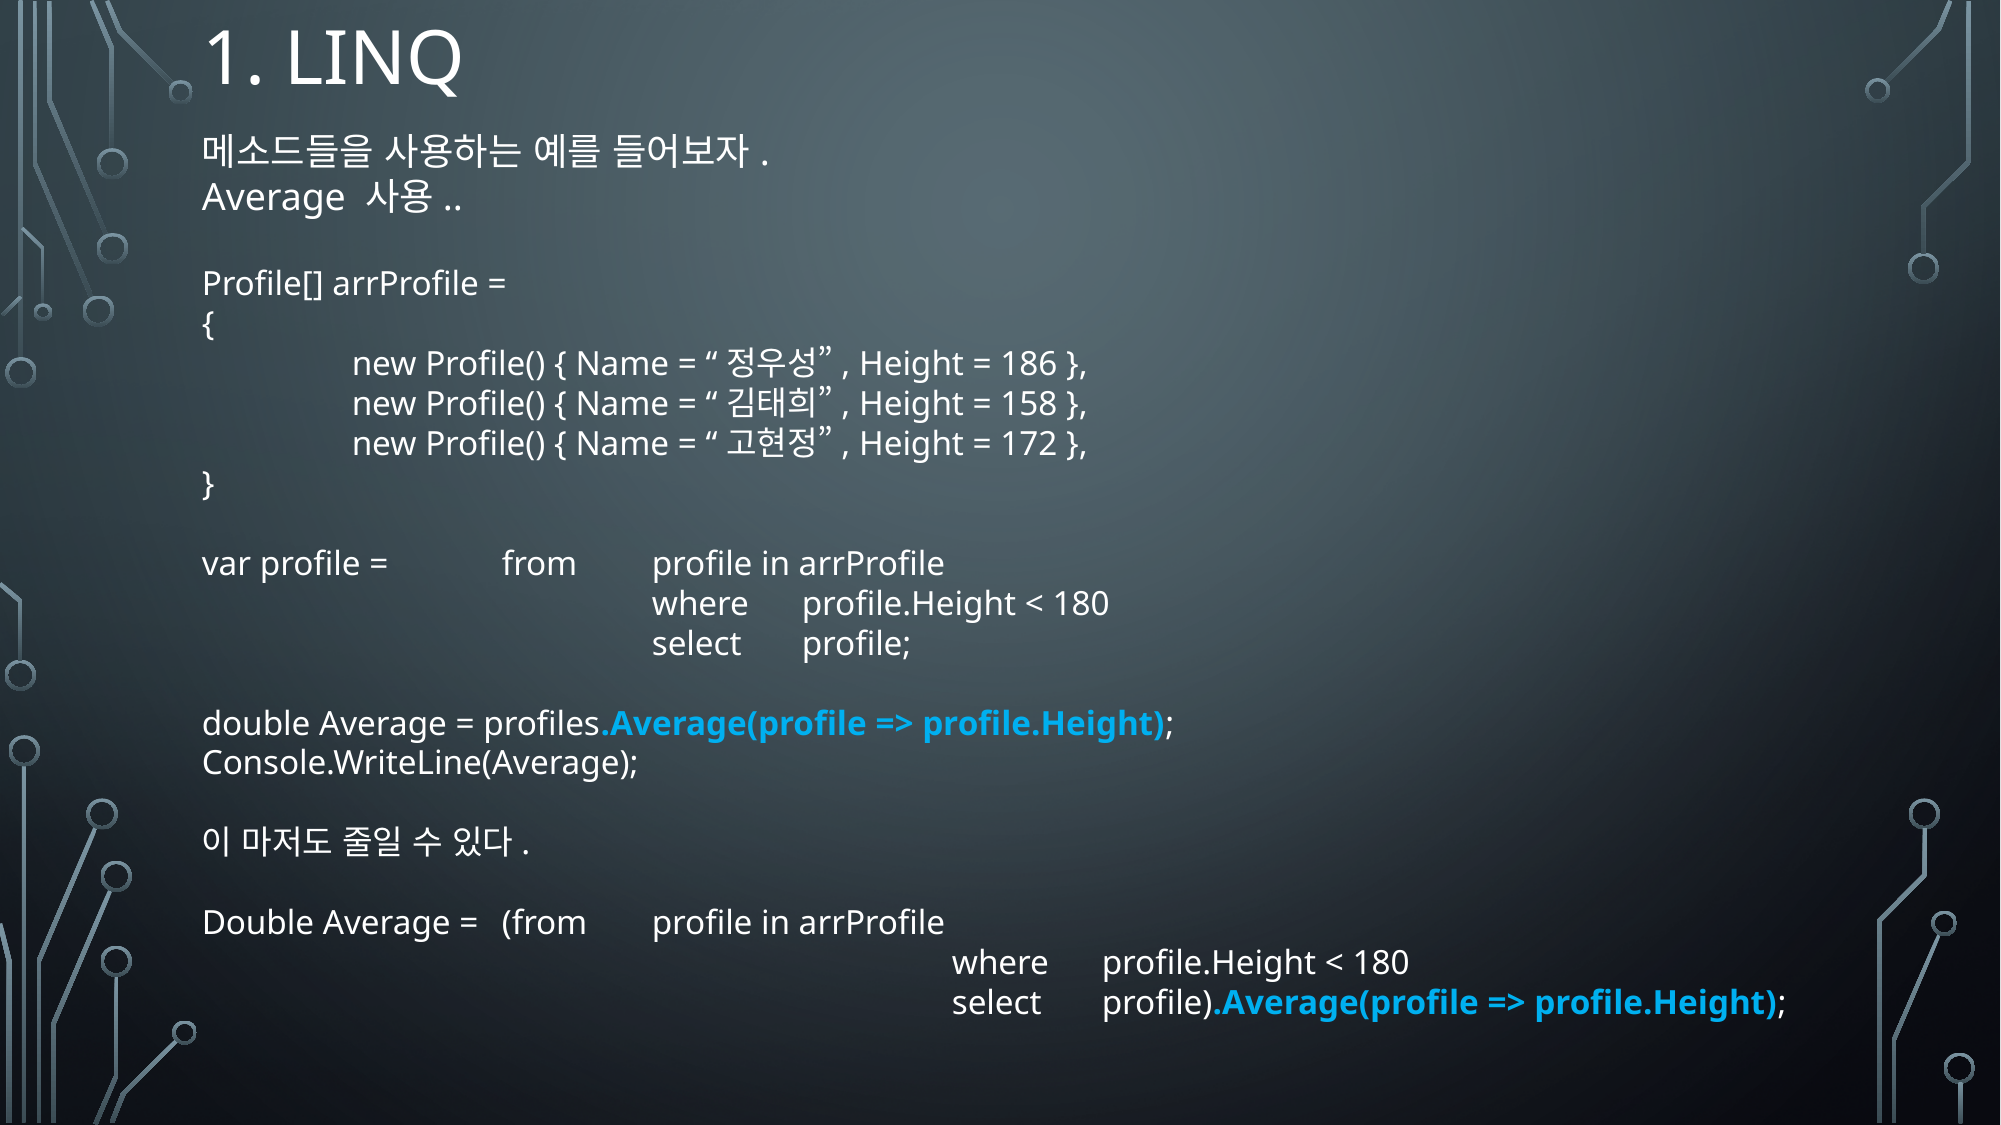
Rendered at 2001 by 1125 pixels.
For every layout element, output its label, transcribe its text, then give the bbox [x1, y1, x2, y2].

text_box 메소드들을 사용하는 예를 들어보자. Average 사용.. Profile[] arrProfile = { new Profile() { Name = “정우성”, Height = 186 }, new Profile() { Name = “김태희”, Height = 158 }, new Profile() { Name = “고현정”, Height = 172 }, } var profile = from profile in arrProfile where profile.Height < 180 select profile; double Average = profiles.Average(profile => profile.Height); Console.WriteLine(Average); 이 마저도 줄일 수 있다. Double Average = (from profile in arrProfile where profile.Height < 180 select profile).Average(profile => profile.Height); [187, 120, 1812, 1029]
title 1. linq [187, 0, 1813, 121]
